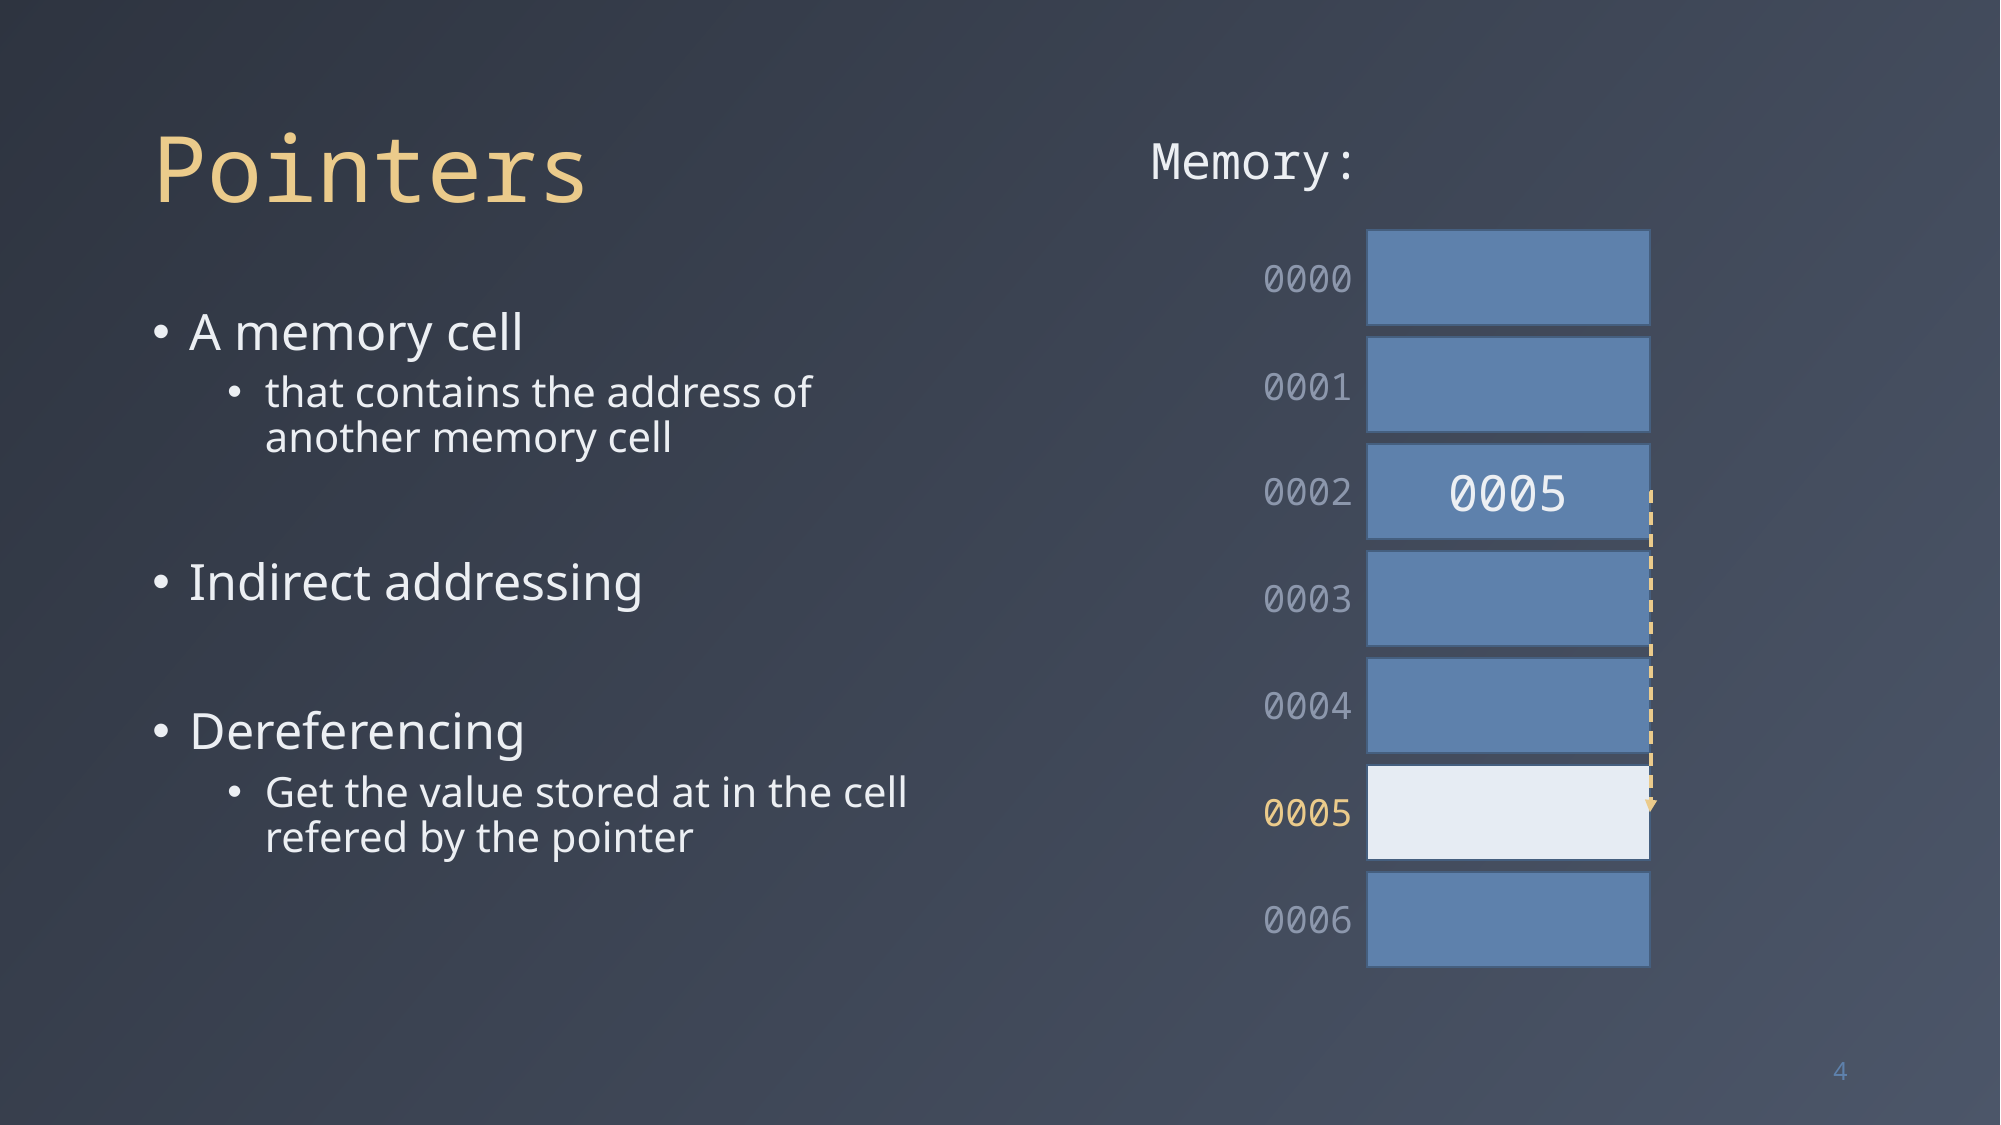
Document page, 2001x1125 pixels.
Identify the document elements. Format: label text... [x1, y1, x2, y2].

text_box 0000 [1182, 247, 1368, 308]
text_box 0005 [1182, 781, 1368, 842]
text_box [1366, 871, 1651, 968]
text_box 0002 [1182, 460, 1368, 521]
text_box 0004 [1182, 674, 1368, 735]
text_box 0003 [1182, 567, 1368, 628]
text_box 0005 [1366, 443, 1651, 540]
text_box [1366, 550, 1649, 647]
text_box [1366, 764, 1651, 861]
text_box [1366, 229, 1651, 326]
title Pointers [137, 26, 1863, 230]
list A memory cell that contains the address of another memory cell Indirect addressing Dereferencing Get the value stored at in the cell refered by the pointer [137, 299, 988, 1014]
text_box Memory: [1136, 121, 1377, 197]
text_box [1649, 491, 1653, 813]
text_box [1366, 336, 1651, 433]
slide_number 4 [1738, 1042, 1863, 1103]
text_box 0001 [1182, 355, 1368, 416]
text_box [1366, 657, 1649, 754]
text_box 0006 [1182, 888, 1368, 949]
